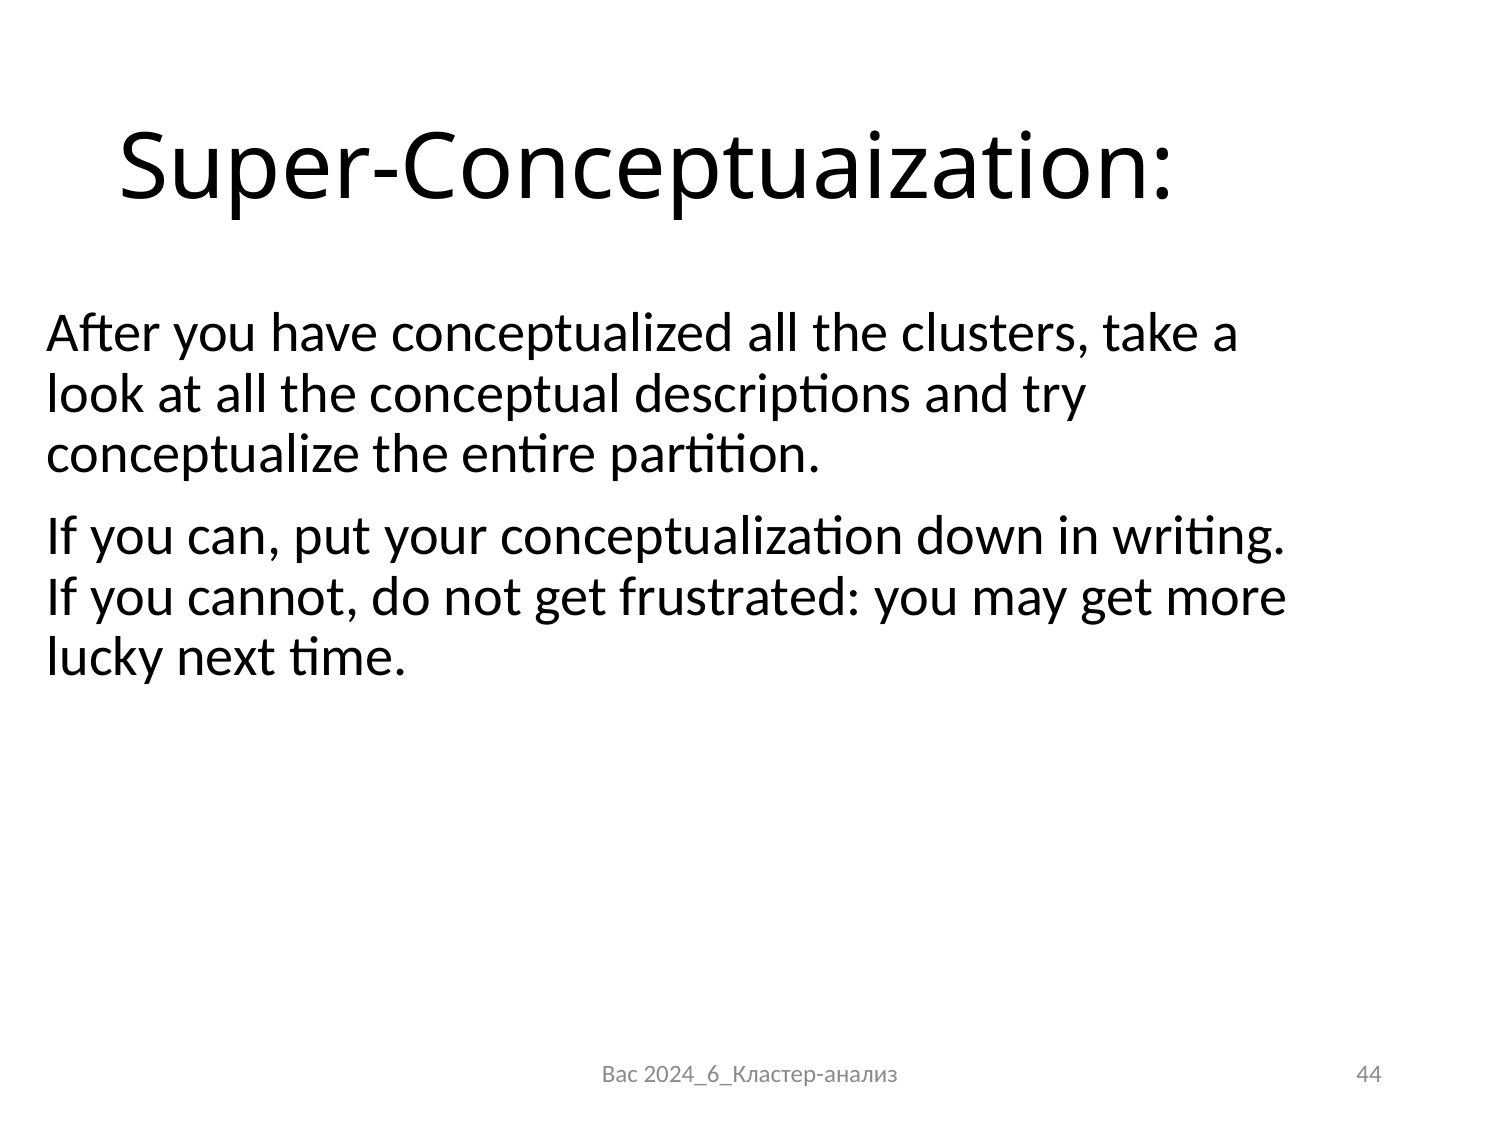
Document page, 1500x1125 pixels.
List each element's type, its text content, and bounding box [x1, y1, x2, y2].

list After you have conceptualized all the clusters, take a look at all the conceptual descriptions and try conceptualize the entire partition. If you can, put your conceptualization down in writing. If you cannot, do not get frustrated: you may get more lucky next time. [31, 295, 1329, 948]
slide_number 44 [1059, 1042, 1397, 1103]
title Super-Conceptuaization: [103, 59, 1397, 278]
footer Bac 2024_6_Кластер-анализ [496, 1042, 1004, 1103]
